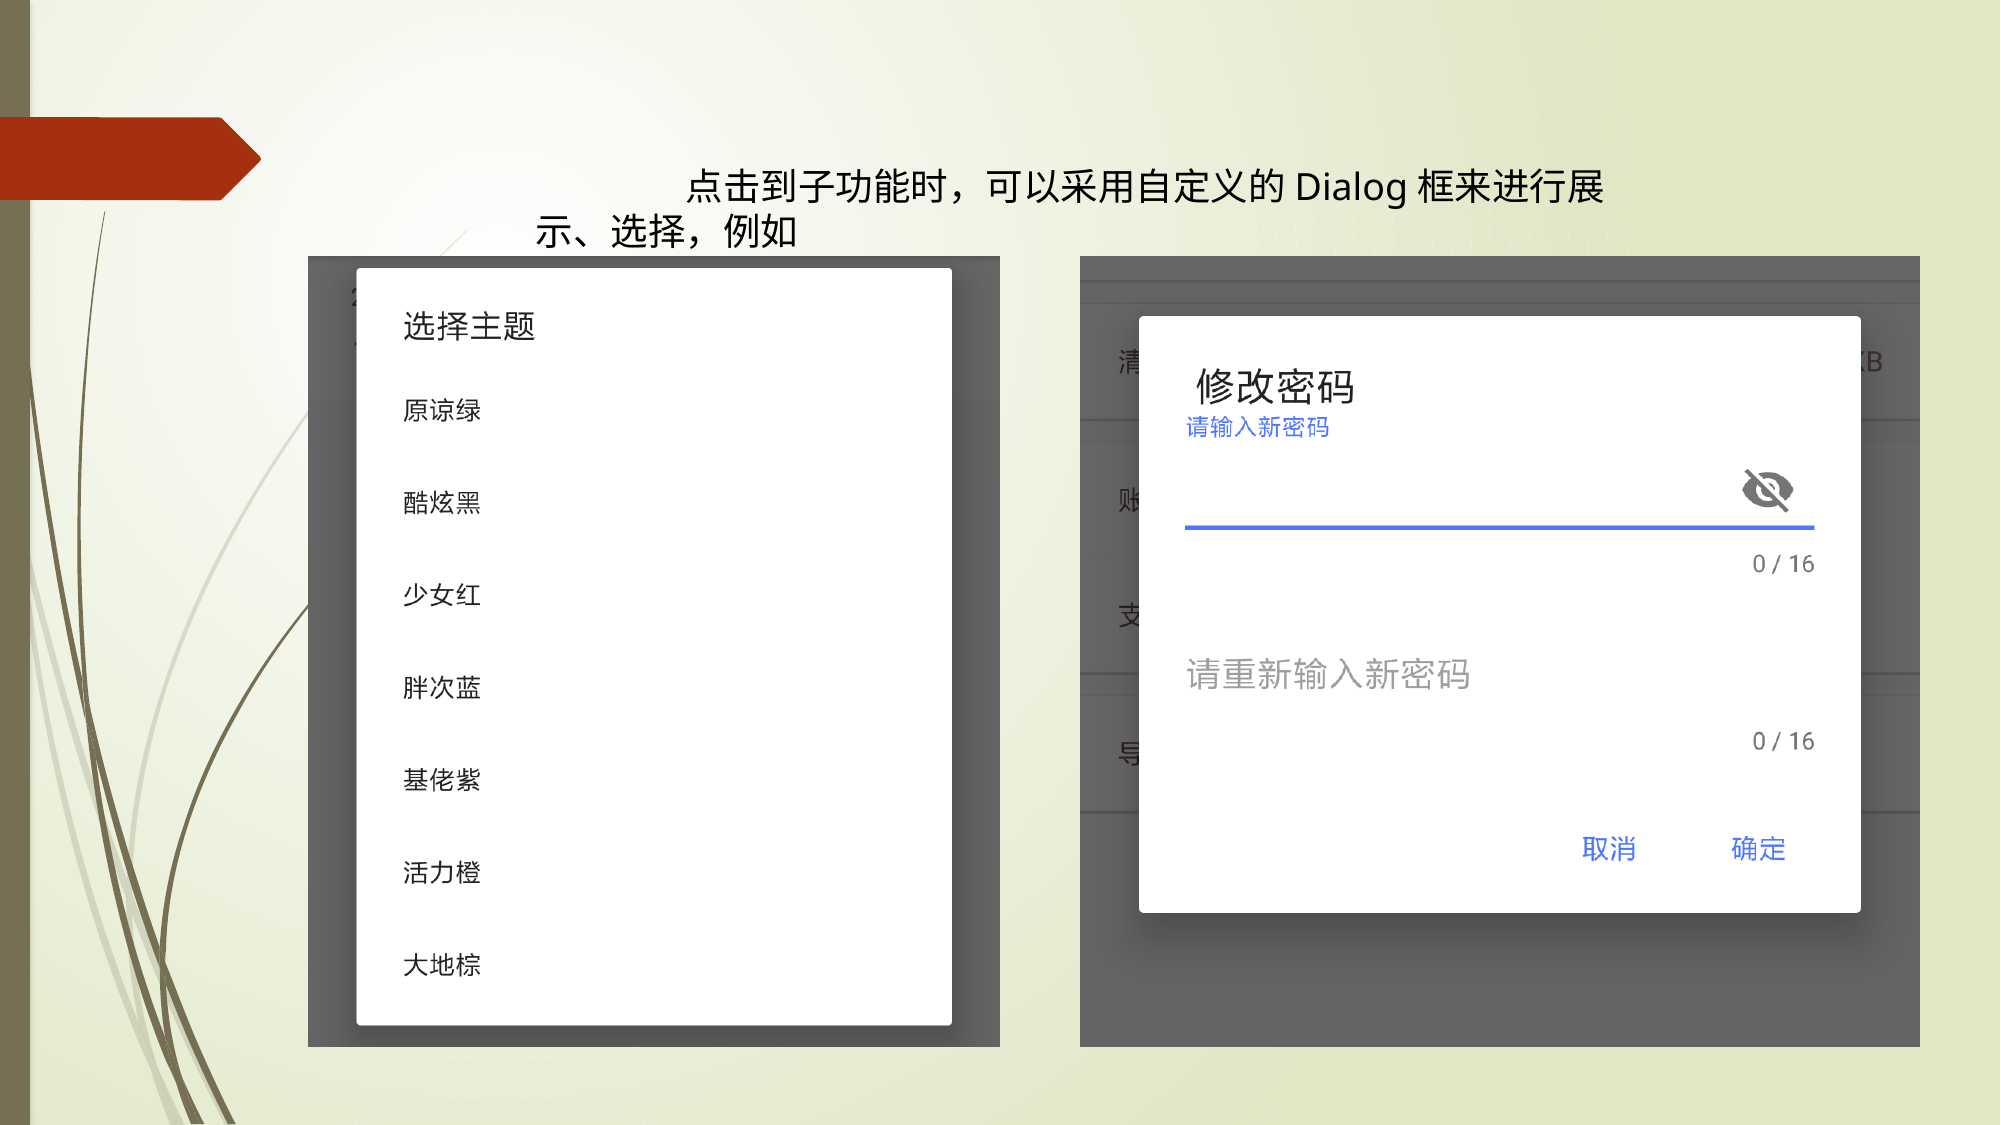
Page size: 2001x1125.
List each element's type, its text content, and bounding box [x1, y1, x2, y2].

picture [1080, 256, 1920, 1047]
picture [307, 256, 1001, 1047]
text_box 点击到子功能时，可以采用自定义的Dialog框来进行展示、选择，例如 [520, 155, 1641, 261]
